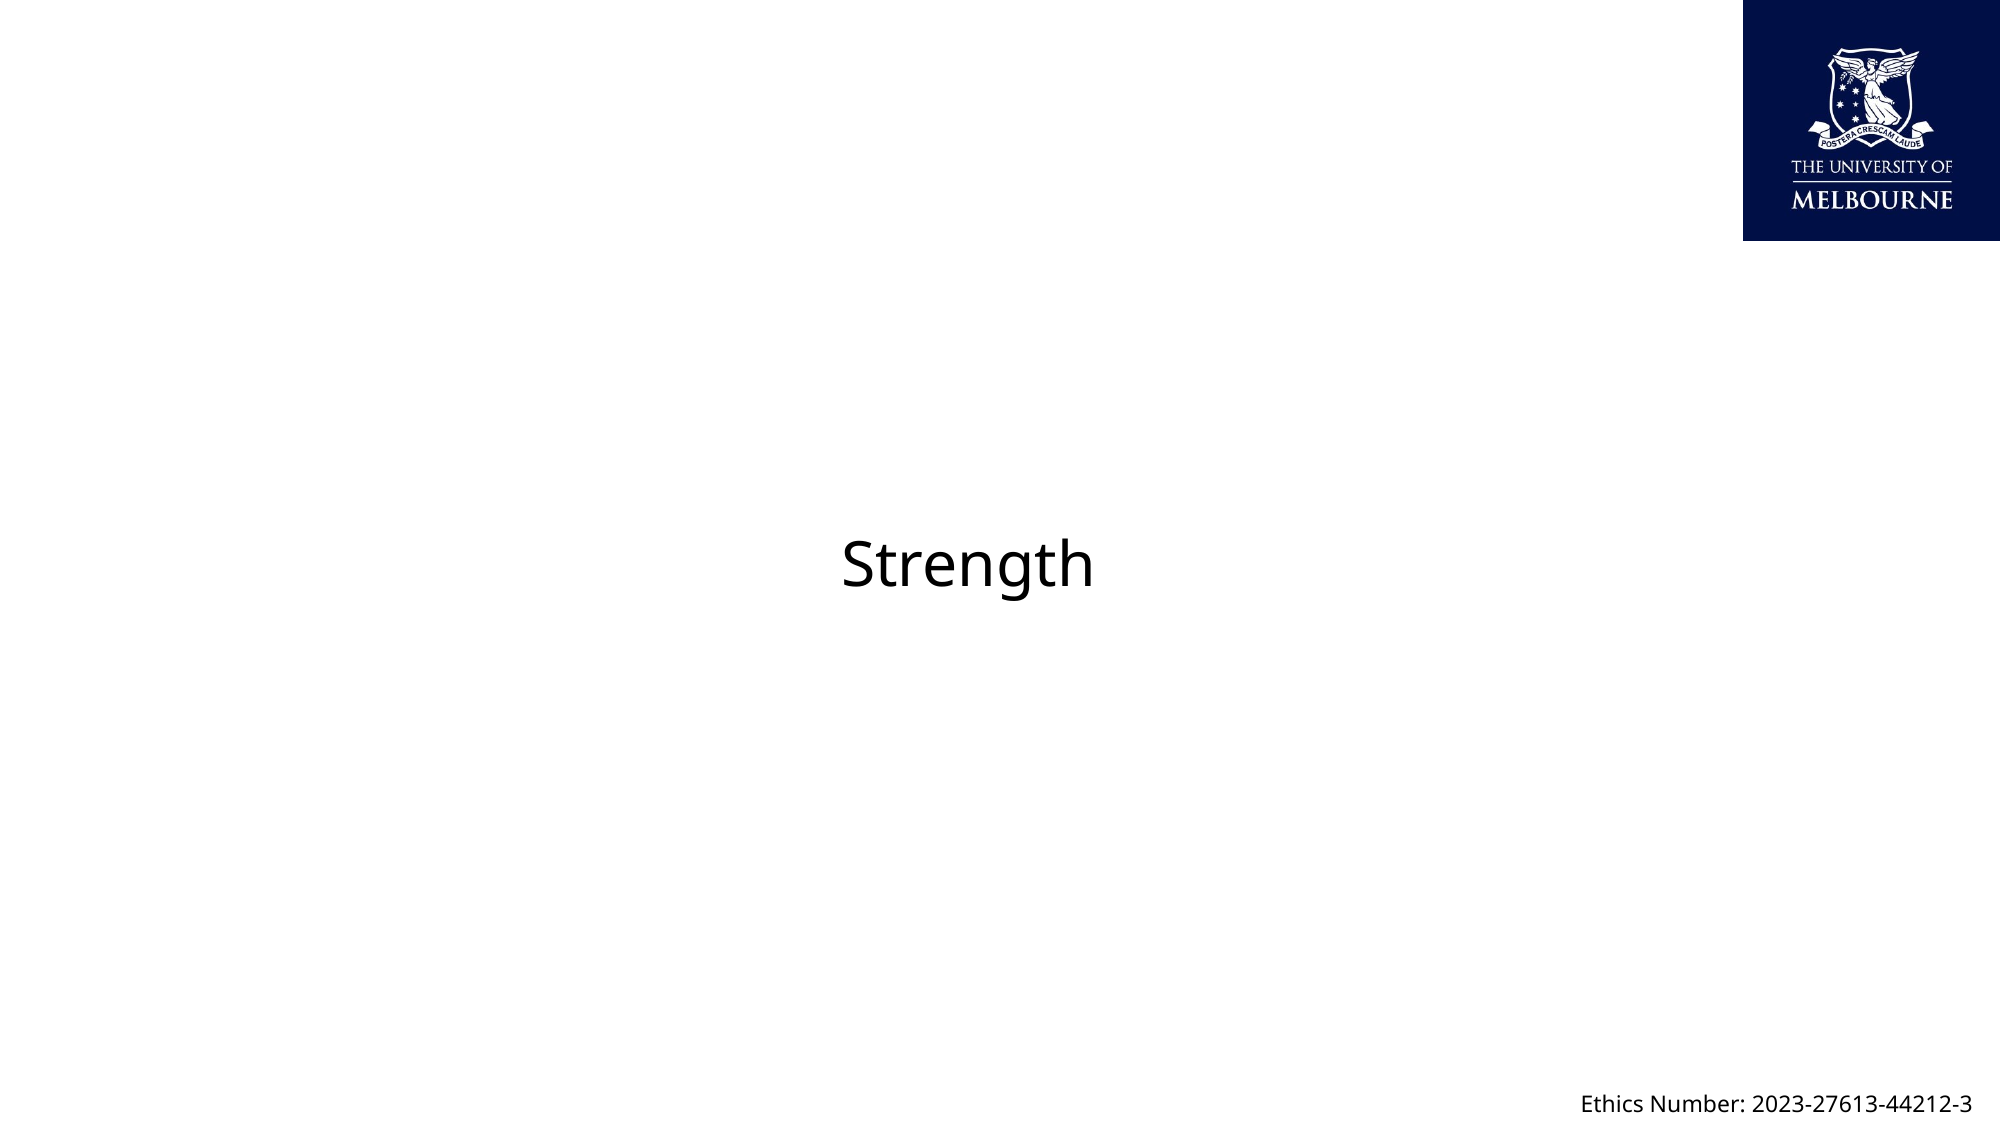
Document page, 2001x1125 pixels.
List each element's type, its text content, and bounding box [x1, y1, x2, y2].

picture [1743, 0, 2000, 241]
text_box Ethics Number: 2023-27613-44212-3 [1520, 1082, 2000, 1125]
text_box Strength [826, 517, 1174, 607]
